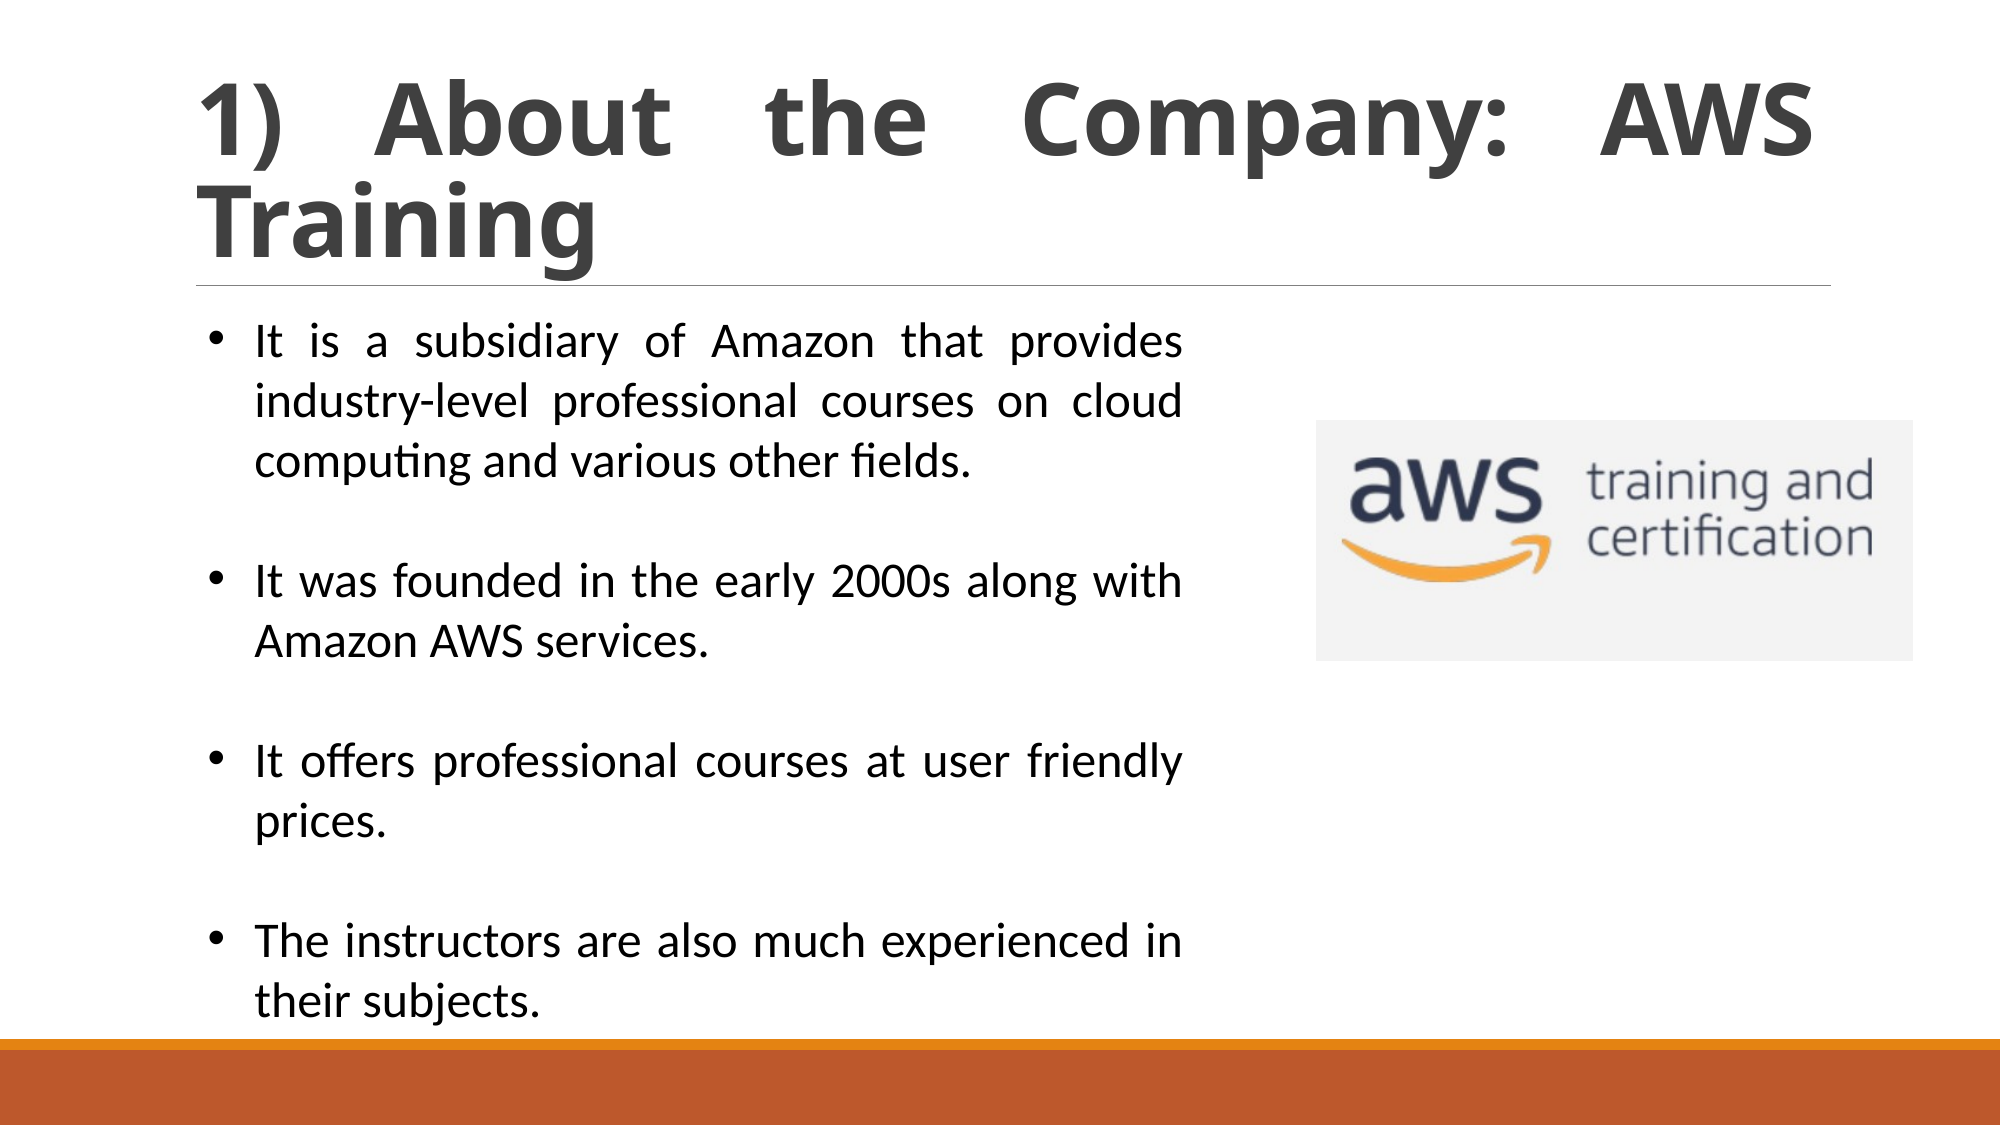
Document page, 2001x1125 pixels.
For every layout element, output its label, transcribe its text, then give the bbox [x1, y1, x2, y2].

text_box It is a subsidiary of Amazon that provides industry-level professional courses on cloud computing and various other fields. It was founded in the early 2000s along with Amazon AWS services. It offers professional courses at user friendly prices. The instructors are also much experienced in their subjects. [192, 299, 1199, 1035]
title 1) About the Company: AWS Training [180, 47, 1830, 285]
picture [1316, 419, 1913, 662]
